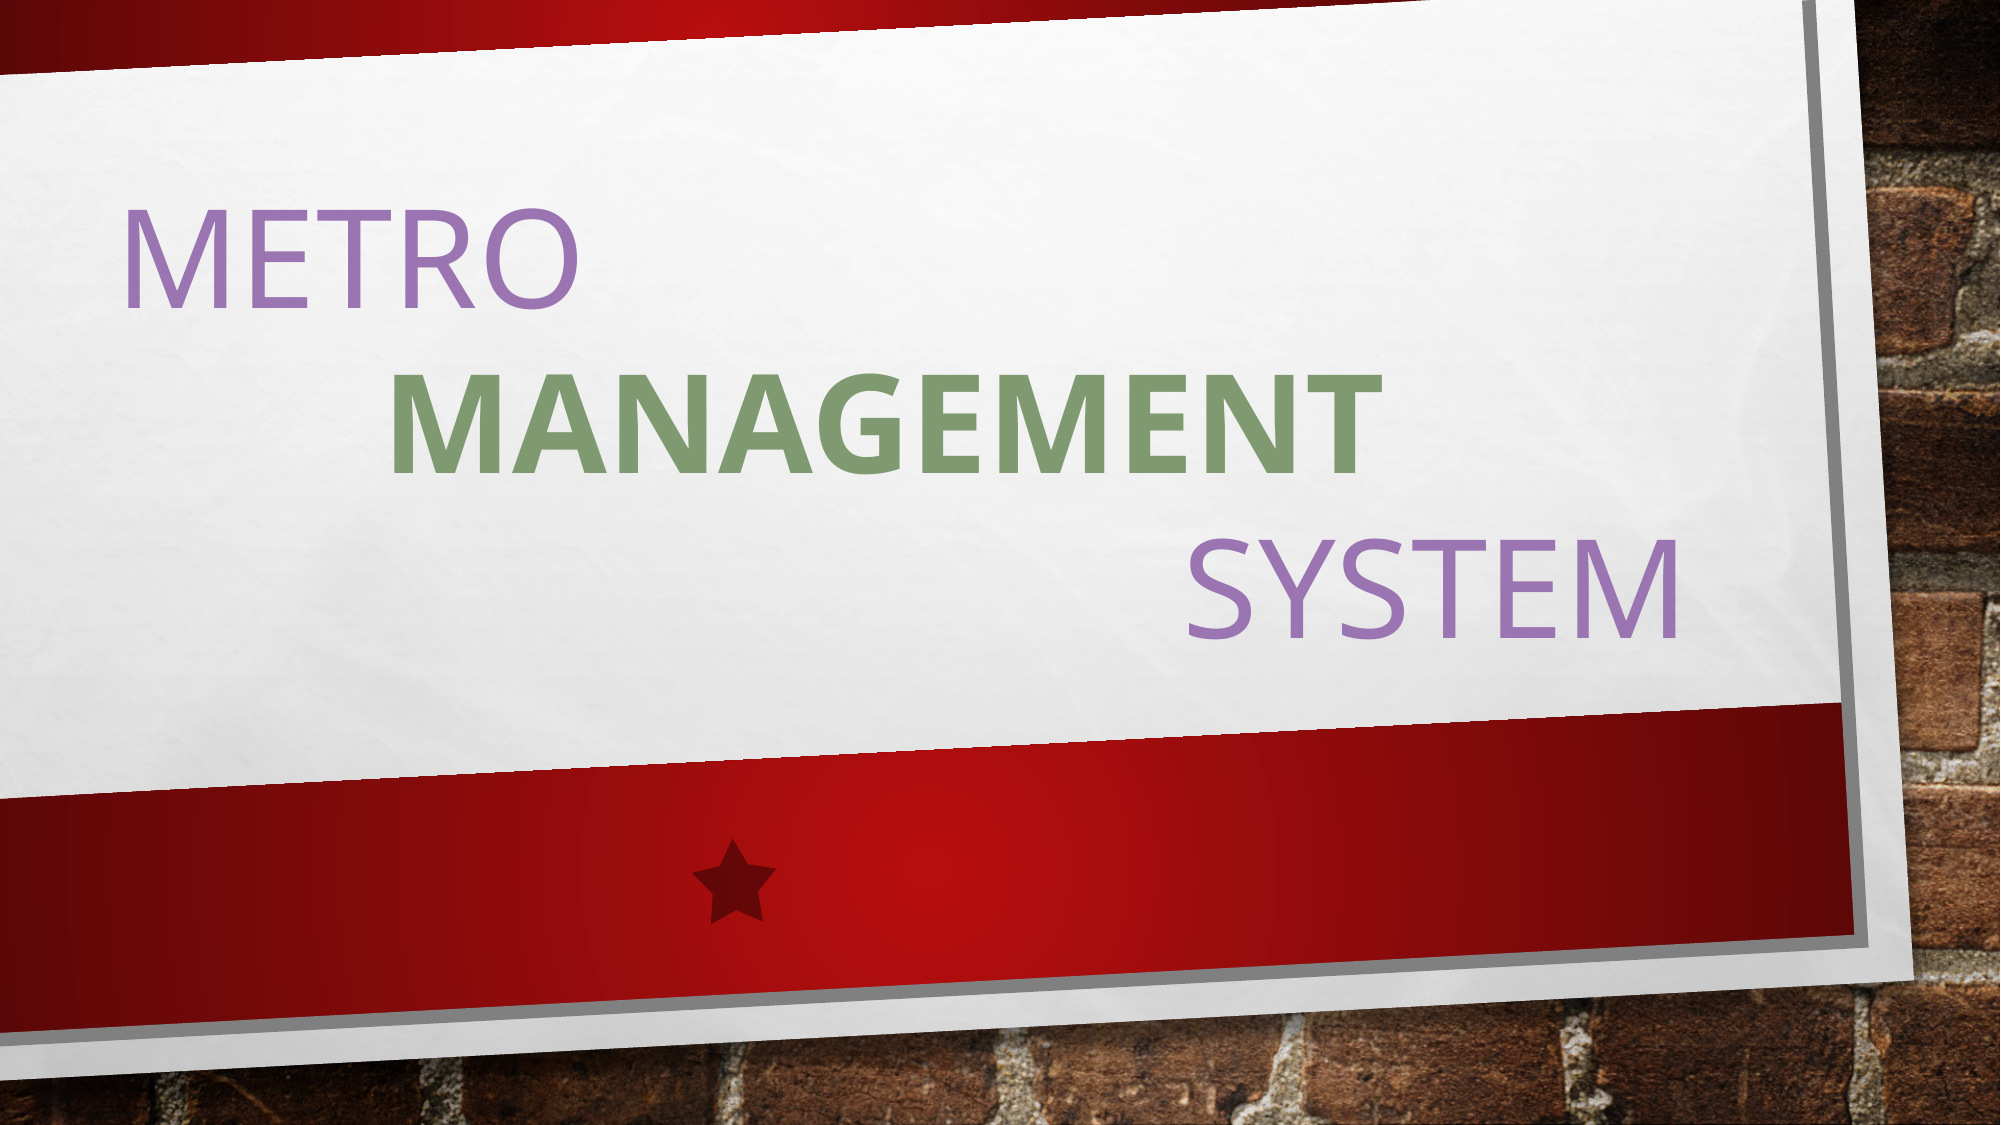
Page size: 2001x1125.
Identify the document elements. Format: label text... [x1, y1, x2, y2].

picture [0, 0, 2000, 1125]
text_box METRO MANAGEMENT SYSTEM [100, 163, 1704, 674]
